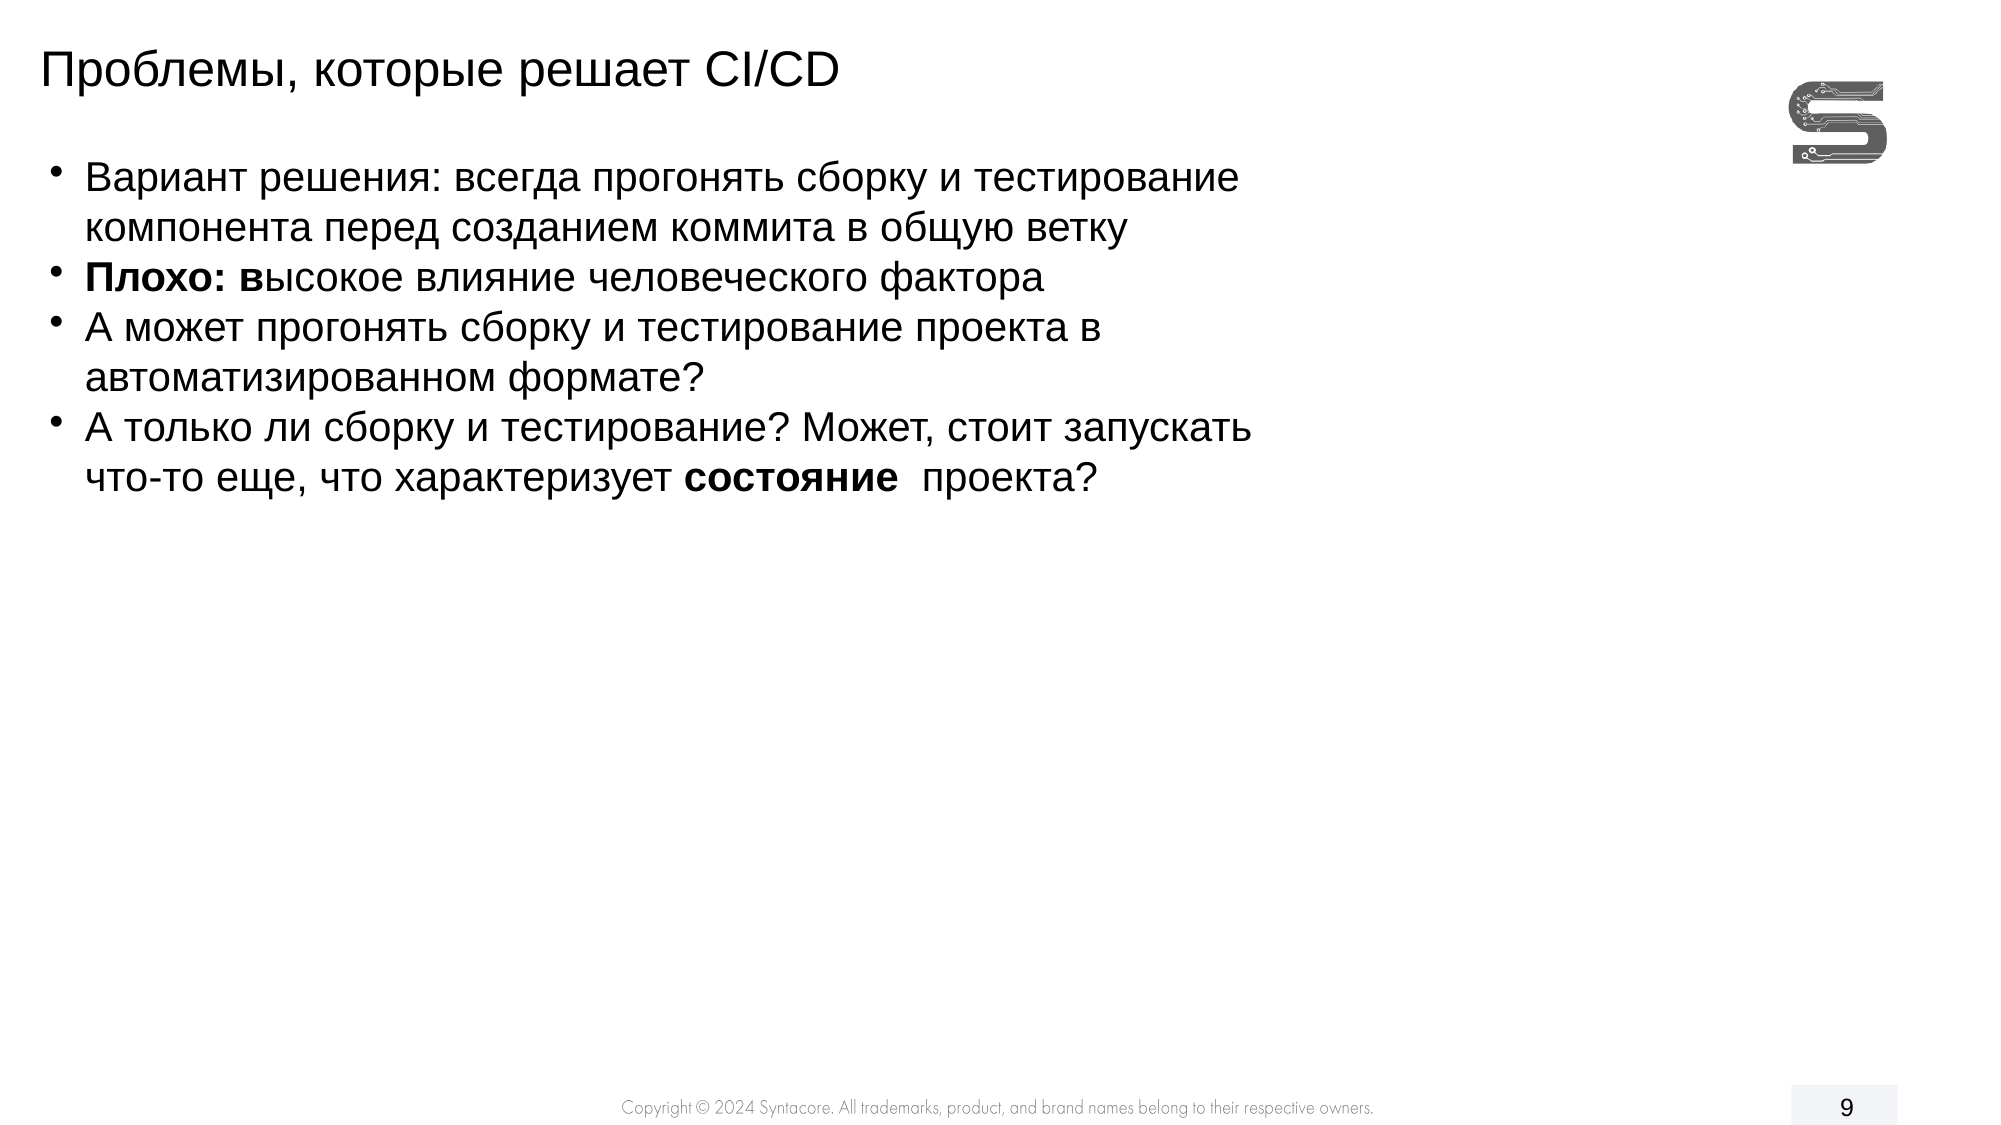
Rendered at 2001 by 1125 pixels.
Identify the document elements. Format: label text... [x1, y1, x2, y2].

text_box Проблемы, которые решает CI/CD [0, 29, 1000, 101]
picture [621, 1094, 1381, 1119]
text_box <number> [1825, 1084, 1969, 1125]
picture [1788, 81, 1887, 164]
text_box Вариант решения: всегда прогонять сборку и тестирование компонента перед созданием коммита в общую ветку Плохо: высокое влияние человеческого фактора А может прогонять сборку и тестирование проекта в автоматизированном формате? А только ли сборку и тестирование? Может, стоит запускать что-то еще, что характеризует состояние проекта? [34, 141, 1329, 622]
